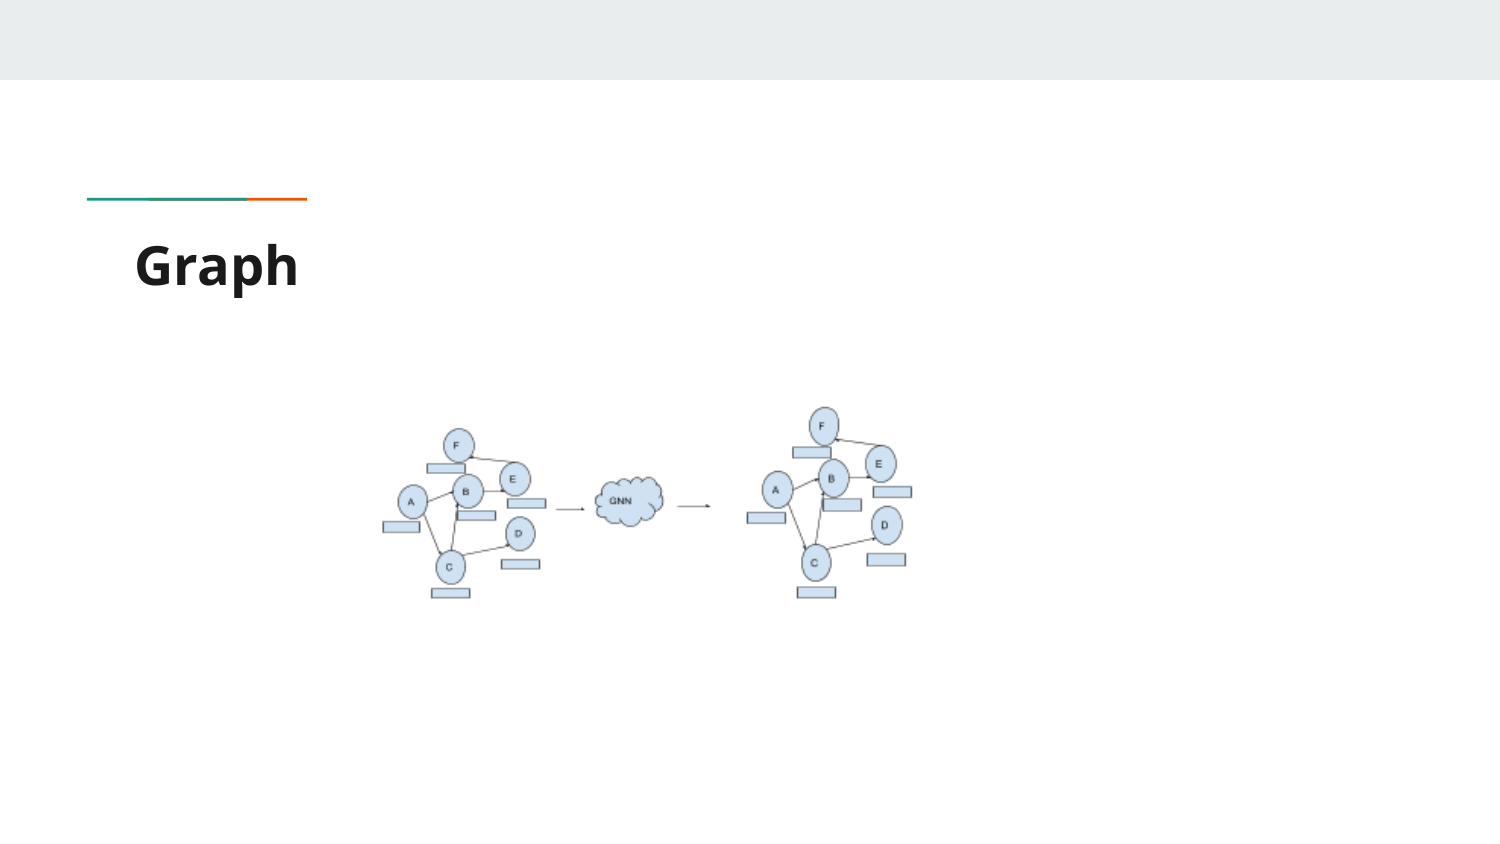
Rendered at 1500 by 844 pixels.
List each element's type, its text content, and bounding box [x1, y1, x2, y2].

title Graph [119, 216, 1381, 305]
picture [366, 363, 967, 690]
